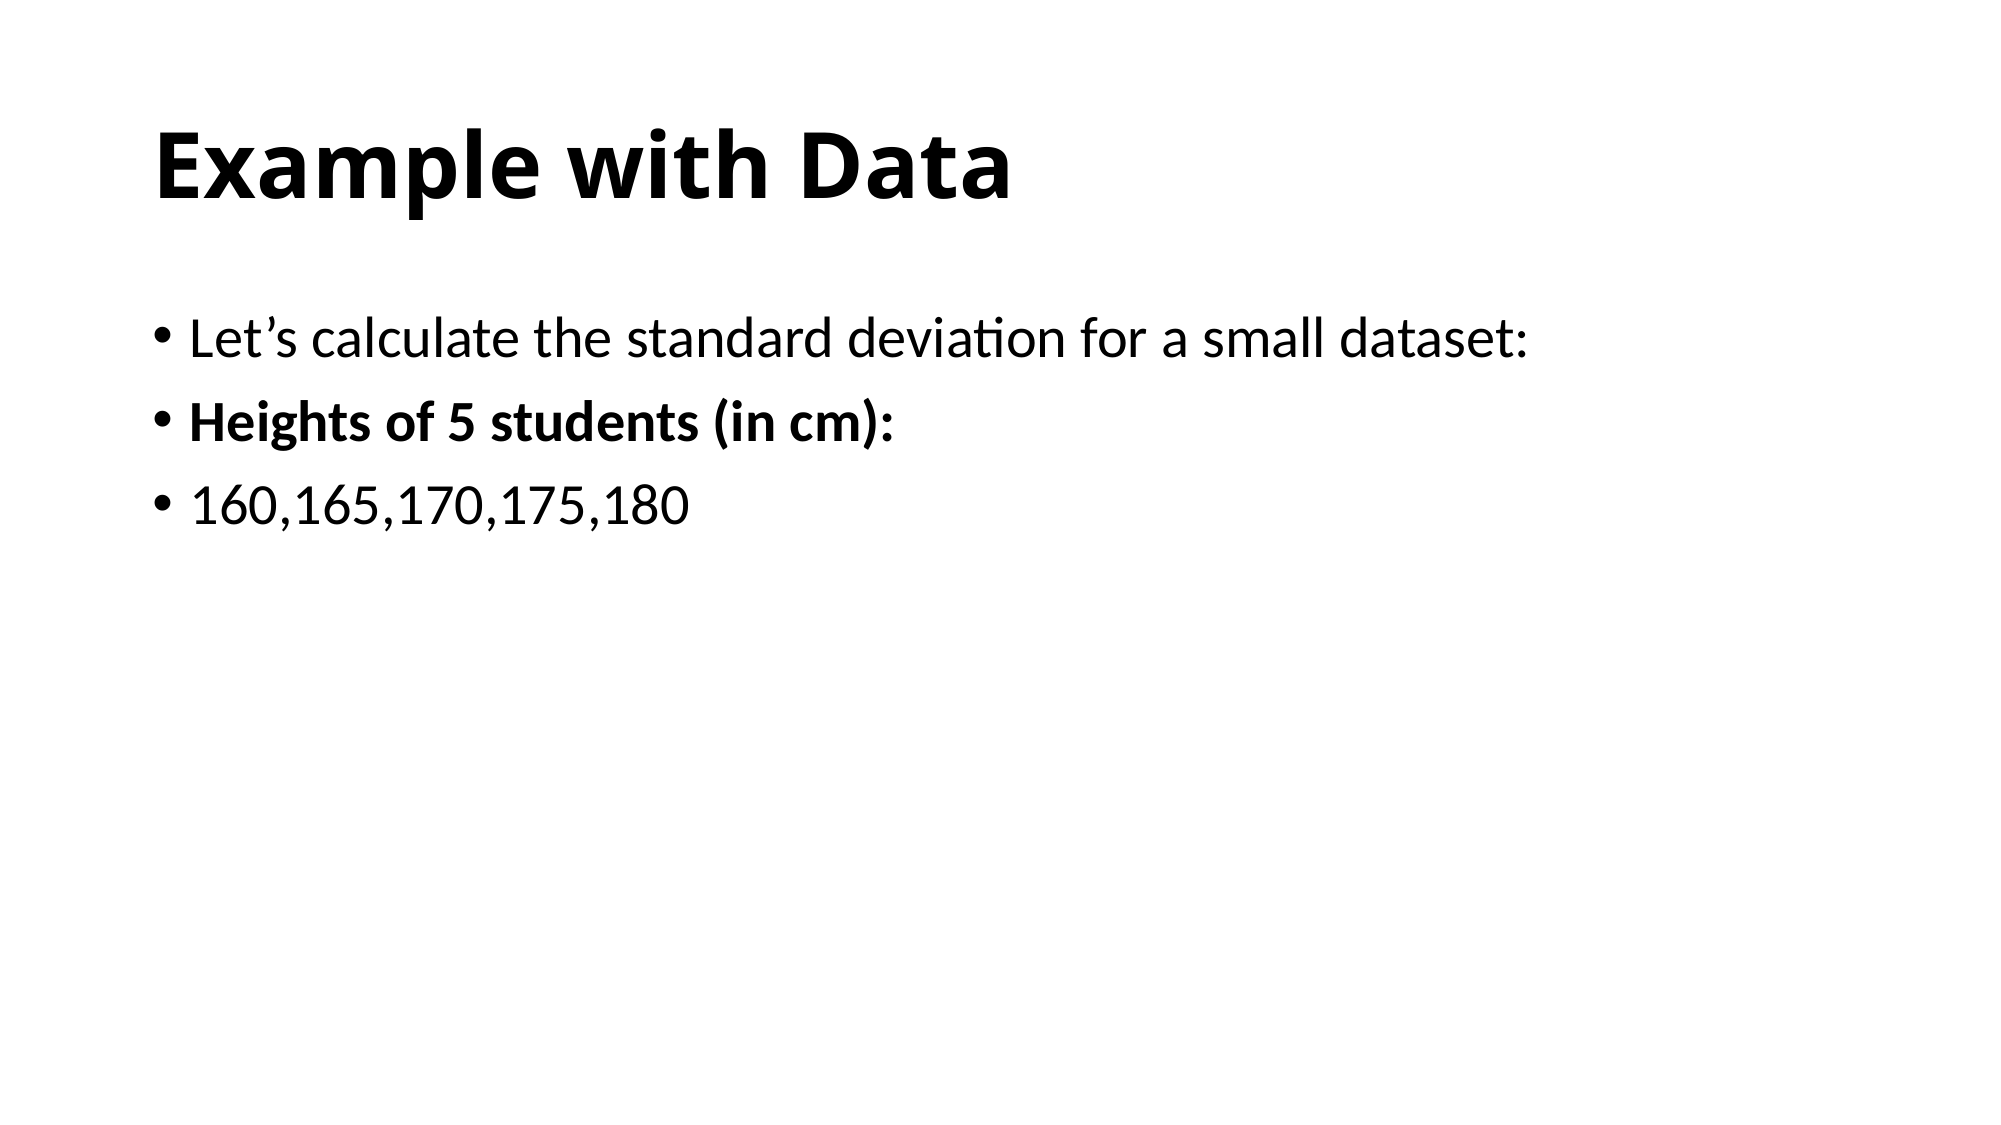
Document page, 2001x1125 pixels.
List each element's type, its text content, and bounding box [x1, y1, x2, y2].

title Example with Data [137, 59, 1863, 278]
list Let’s calculate the standard deviation for a small dataset: Heights of 5 students (in cm): 160,165,170,175,180 [137, 299, 1863, 1014]
